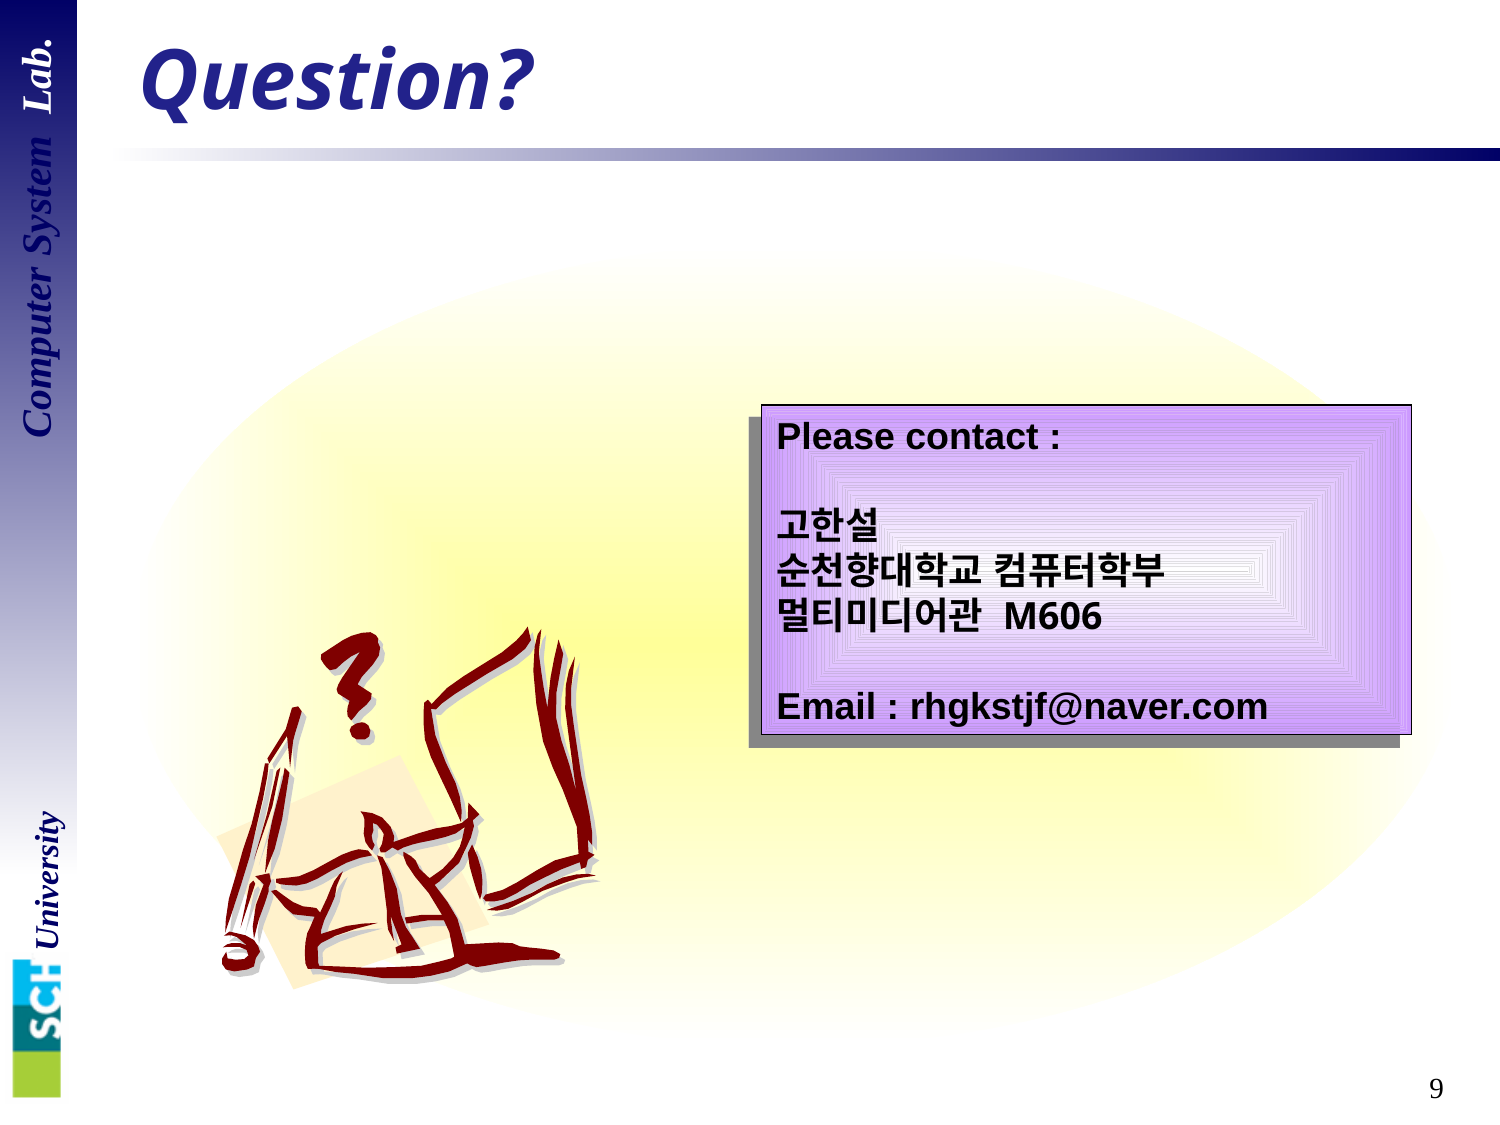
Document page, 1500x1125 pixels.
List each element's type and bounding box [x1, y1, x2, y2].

picture [5, 952, 69, 1104]
